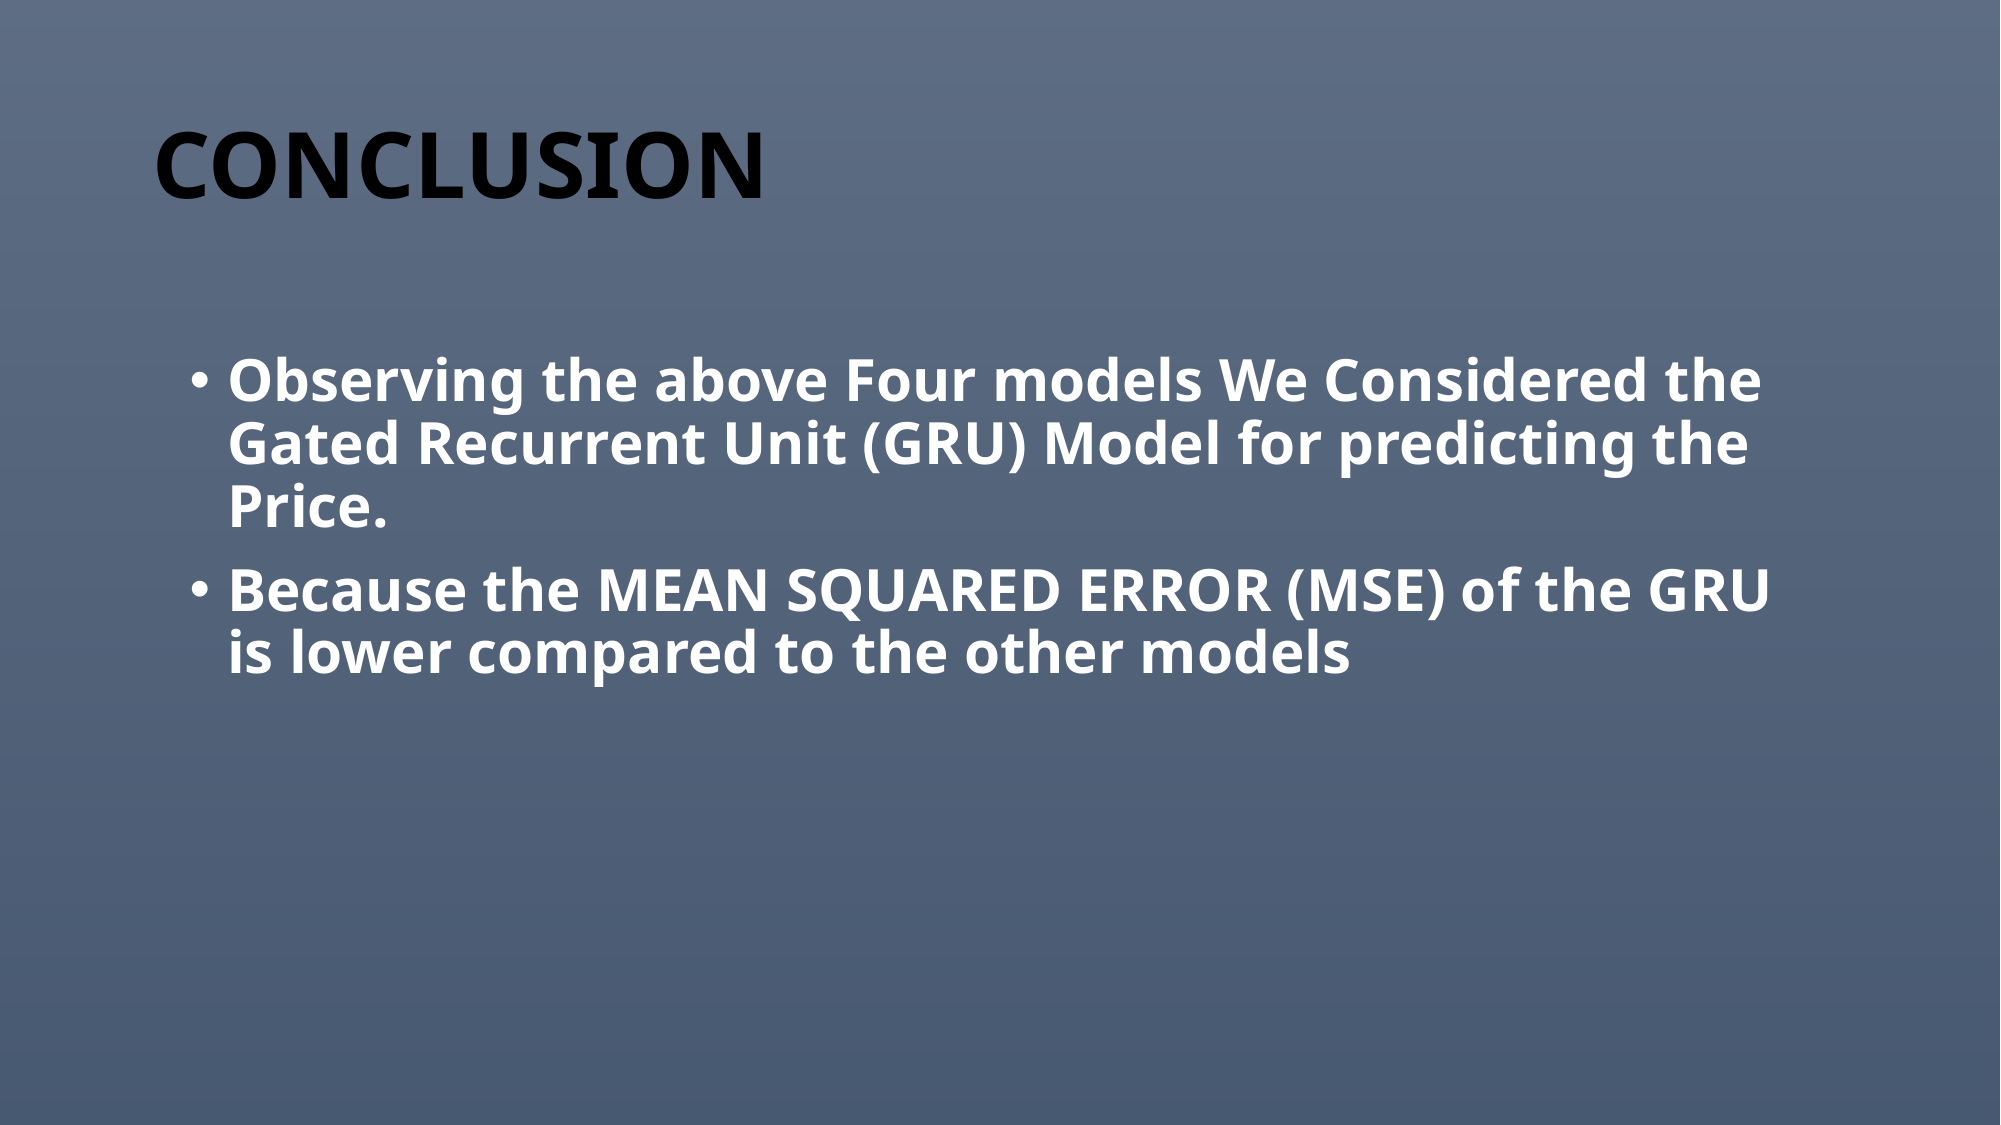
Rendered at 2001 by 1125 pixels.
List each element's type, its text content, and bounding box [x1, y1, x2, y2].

title CONCLUSION [137, 59, 1863, 278]
list Observing the above Four models We Considered the Gated Recurrent Unit (GRU) Model for predicting the Price. Because the MEAN SQUARED ERROR (MSE) of the GRU is lower compared to the other models [174, 343, 1825, 1008]
